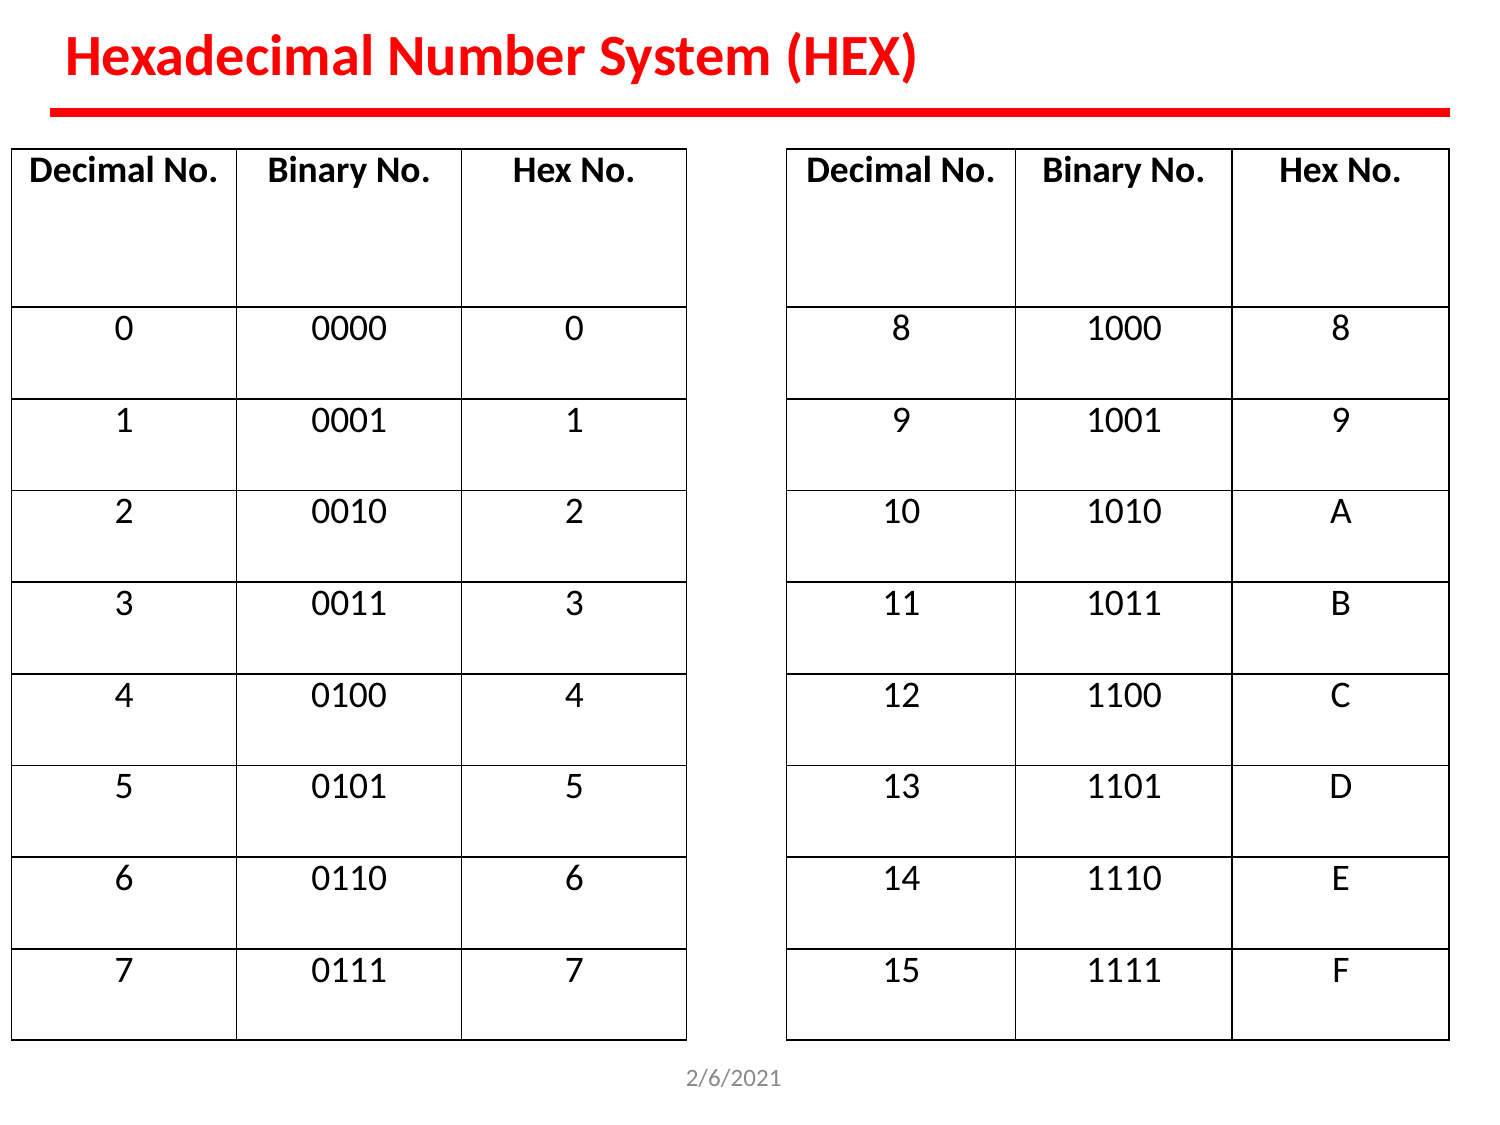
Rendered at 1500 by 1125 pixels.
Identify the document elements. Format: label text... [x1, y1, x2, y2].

table_cell 0001 [237, 400, 461, 490]
table_header Hex No. [1233, 150, 1448, 306]
table_cell 8 [787, 308, 1015, 398]
table_cell 0 [12, 308, 236, 398]
table_header Binary No. [237, 150, 461, 306]
table_cell 1010 [1016, 491, 1231, 581]
table_cell 0111 [237, 950, 461, 1039]
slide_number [683, 1060, 817, 1090]
table_cell 6 [12, 858, 236, 948]
table_cell 3 [462, 583, 686, 673]
table_cell 5 [12, 766, 236, 856]
table_cell D [1233, 766, 1448, 856]
table_cell 4 [462, 675, 686, 765]
table_cell 15 [787, 950, 1015, 1039]
table_cell 9 [787, 400, 1015, 490]
table_cell 11 [787, 583, 1015, 673]
table_header Decimal No. [787, 150, 1015, 306]
table_cell 1 [12, 400, 236, 490]
table_cell 13 [787, 766, 1015, 856]
table_cell 14 [787, 858, 1015, 948]
table_header Hex No. [462, 150, 686, 306]
table_cell 2 [462, 491, 686, 581]
table_cell 6 [462, 858, 686, 948]
table_header Decimal No. [12, 150, 236, 306]
table_cell 1001 [1016, 400, 1231, 490]
table_cell F [1233, 950, 1448, 1039]
table_cell 9 [1233, 400, 1448, 490]
table_cell 7 [462, 950, 686, 1039]
table_cell 12 [787, 675, 1015, 765]
table_cell A [1233, 491, 1448, 581]
table_cell 2 [12, 491, 236, 581]
table_header Binary No. [1016, 150, 1231, 306]
table_cell 0 [462, 308, 686, 398]
table_cell 10 [787, 491, 1015, 581]
table_cell 1 [462, 400, 686, 490]
table_cell E [1233, 858, 1448, 948]
table_cell 8 [1233, 308, 1448, 398]
table_cell C [1233, 675, 1448, 765]
table_cell 0000 [237, 308, 461, 398]
table_cell 4 [12, 675, 236, 765]
table_cell 1101 [1016, 766, 1231, 856]
table_cell 0110 [237, 858, 461, 948]
table_cell 1000 [1016, 308, 1231, 398]
table_cell 7 [12, 950, 236, 1039]
table_cell 1111 [1016, 950, 1231, 1039]
table_cell 0010 [237, 491, 461, 581]
table_cell 1100 [1016, 675, 1231, 765]
table_cell 5 [462, 766, 686, 856]
table_cell 0101 [237, 766, 461, 856]
table_cell 1011 [1016, 583, 1231, 673]
table_cell 0100 [237, 675, 461, 765]
title Hexadecimal Number System (HEX) [62, 15, 924, 90]
table_cell 3 [12, 583, 236, 673]
table_cell 0011 [237, 583, 461, 673]
table_cell B [1233, 583, 1448, 673]
table_cell 1110 [1016, 858, 1231, 948]
